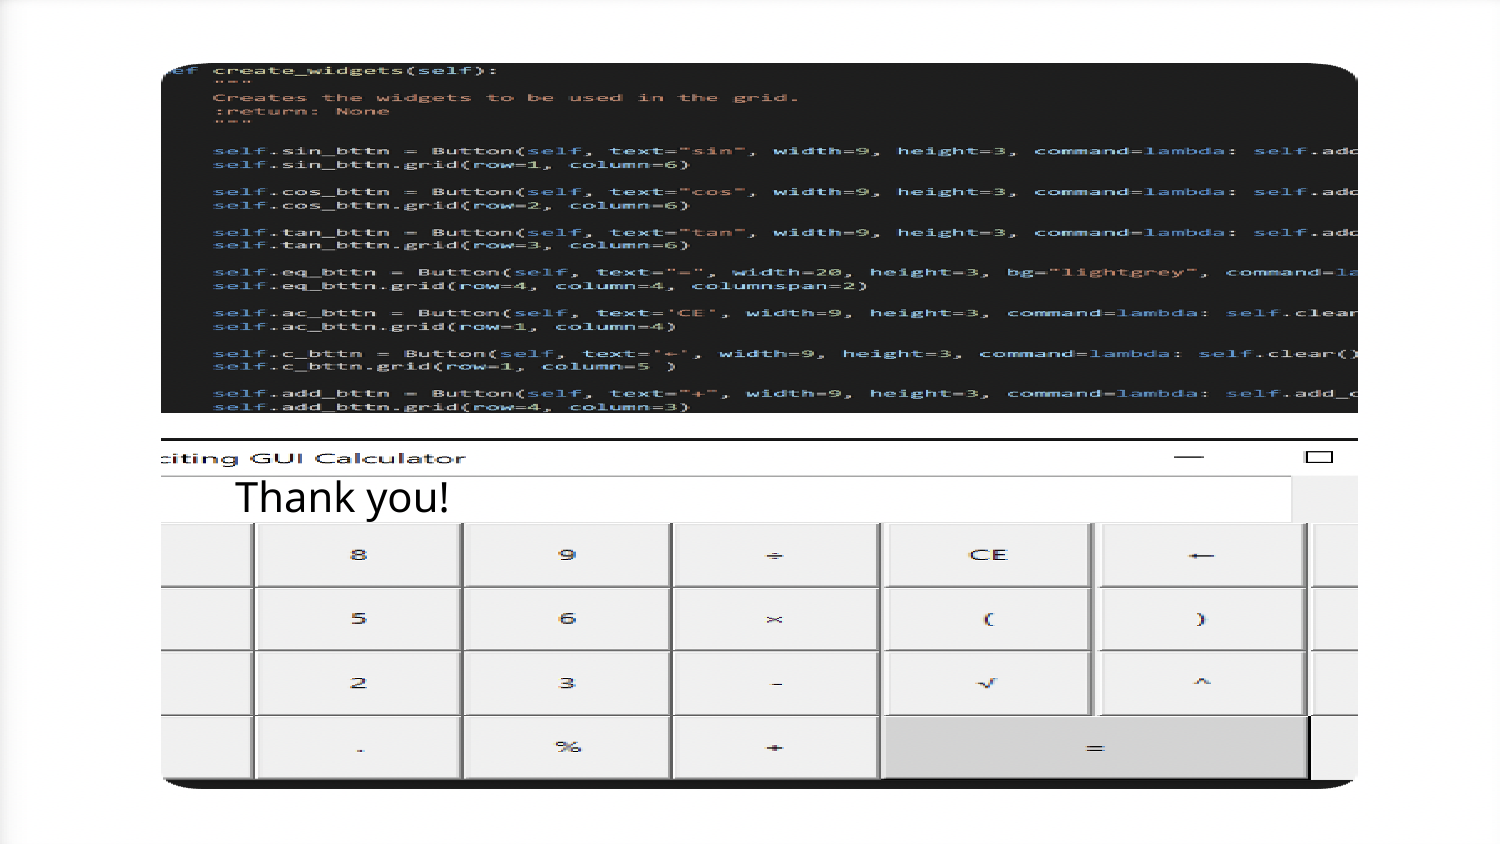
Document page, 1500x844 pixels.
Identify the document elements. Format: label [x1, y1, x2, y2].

list [0, 0, 1500, 844]
text_box [158, 432, 1378, 450]
